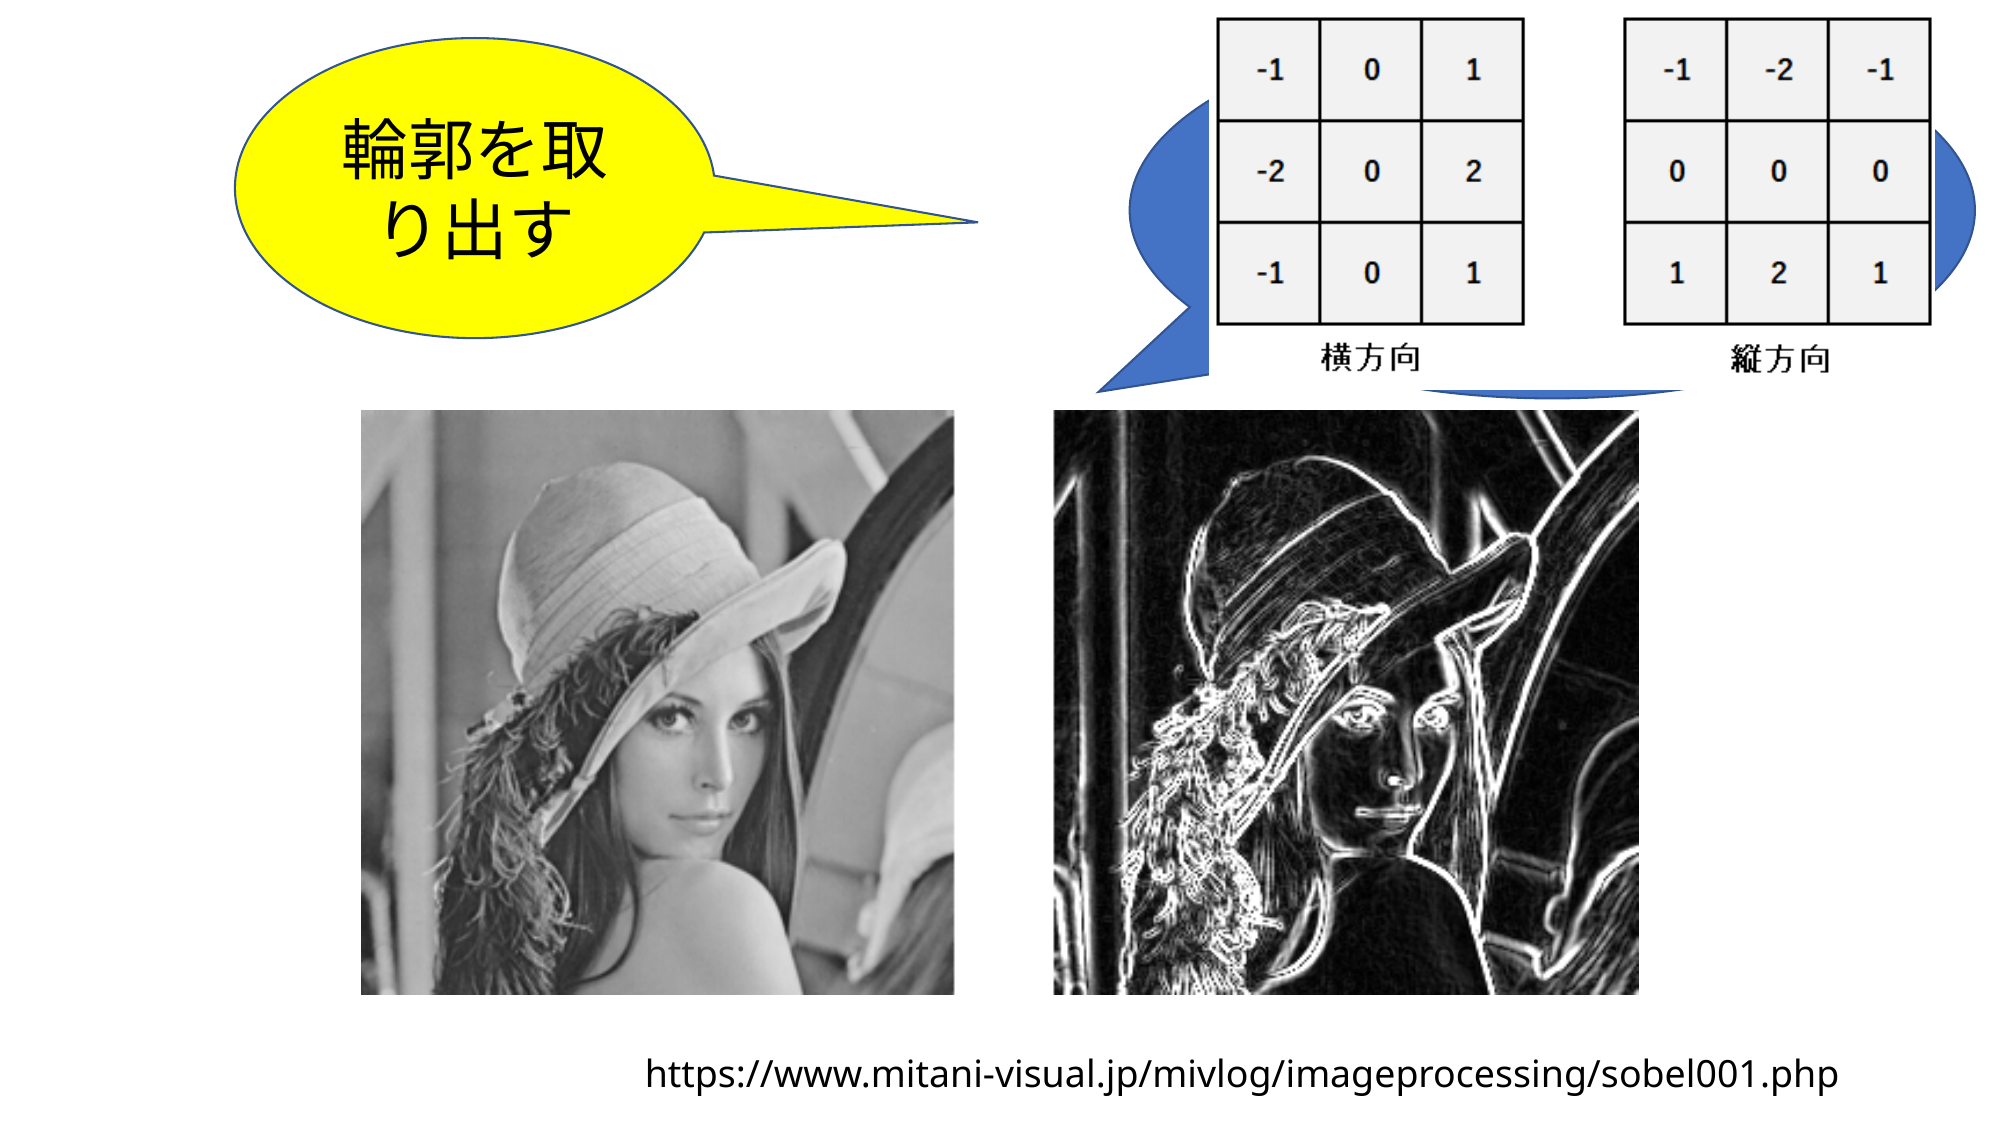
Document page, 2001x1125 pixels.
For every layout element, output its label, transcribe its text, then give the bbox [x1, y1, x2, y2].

text_box どうする？ [1095, 99, 1209, 394]
text_box 輪郭を取り出す [233, 36, 979, 340]
picture [361, 410, 1639, 995]
text_box どうする？ [1420, 390, 1685, 400]
picture [1209, 10, 1935, 390]
text_box https://www.mitani-visual.jp/mivlog/imageprocessing/sobel001.php [630, 1042, 2000, 1102]
text_box どうする？ [1935, 129, 1976, 292]
